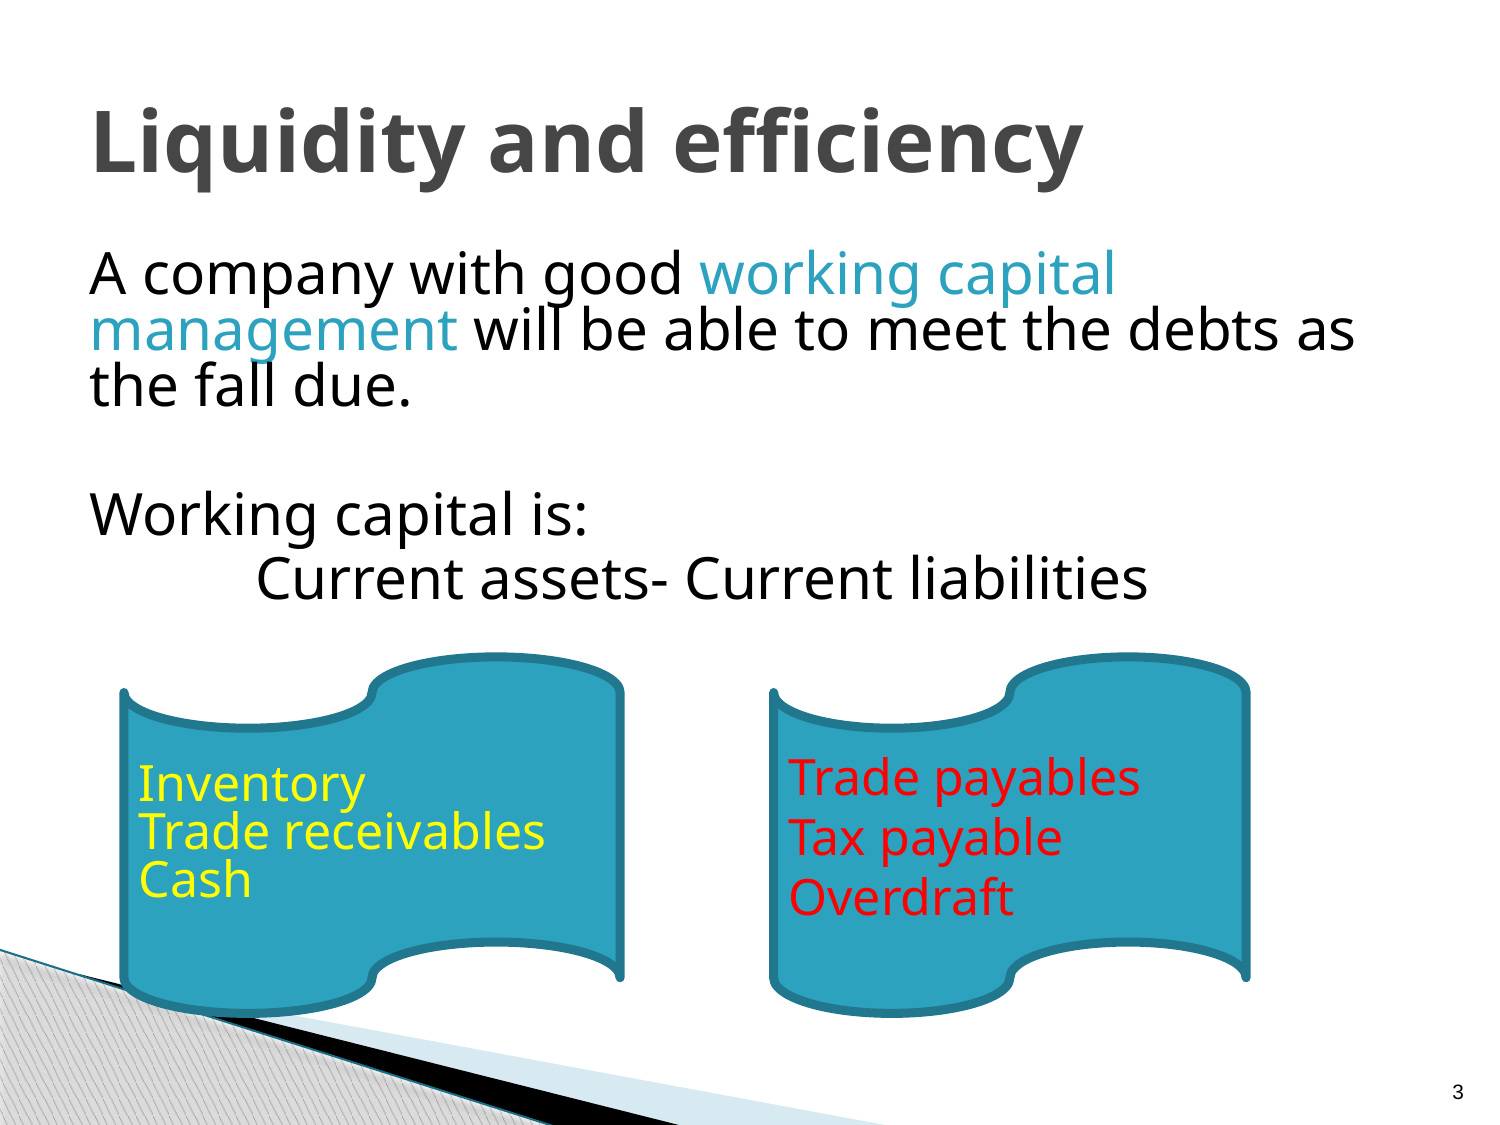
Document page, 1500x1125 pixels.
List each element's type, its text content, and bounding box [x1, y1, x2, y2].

list A company with good working capital management will be able to meet the debts as the fall due. Working capital is: Current assets- Current liabilities [75, 243, 1425, 986]
slide_number 3 [1418, 1051, 1479, 1112]
text_box Inventory Trade receivables Cash [119, 652, 625, 1018]
text_box Trade payables Tax payable Overdraft [769, 652, 1251, 1018]
title Liquidity and efficiency [75, 45, 1425, 233]
